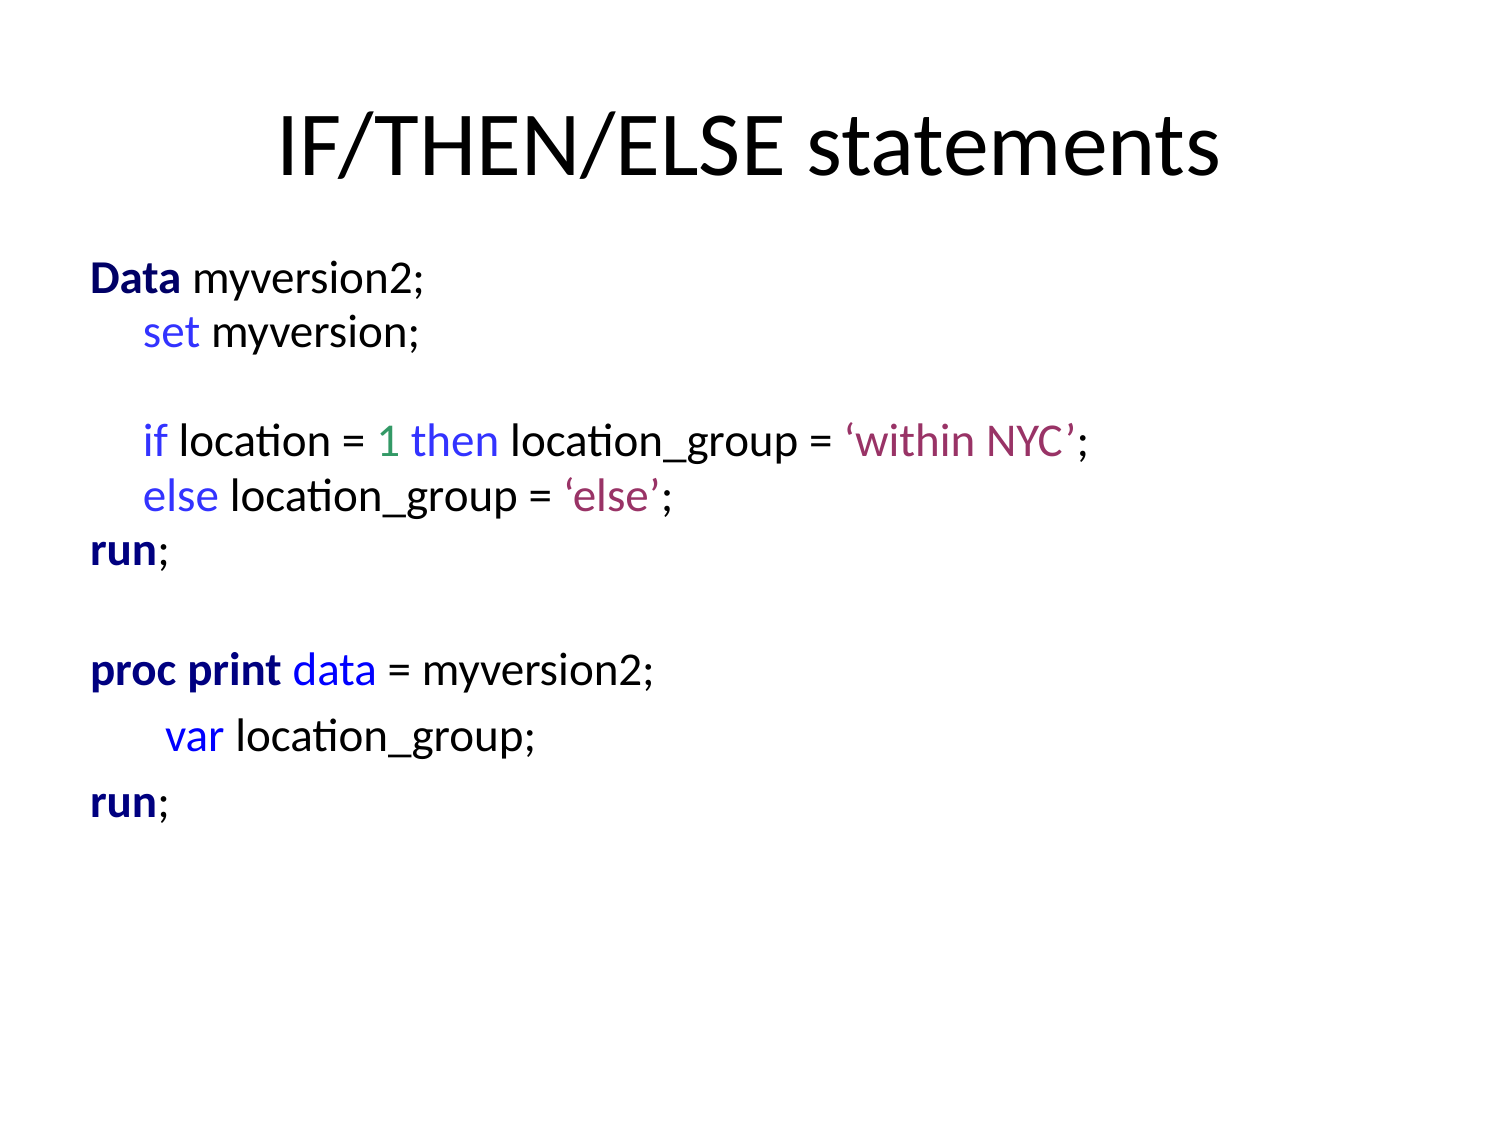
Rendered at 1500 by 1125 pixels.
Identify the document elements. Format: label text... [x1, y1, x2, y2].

list Data myversion2; set myversion; if location = 1 then location_group = ‘within NYC’; else location_group = ‘else’; run; proc print data = myversion2; var location_group; run; [75, 249, 1425, 838]
title IF/THEN/ELSE statements [75, 45, 1425, 233]
